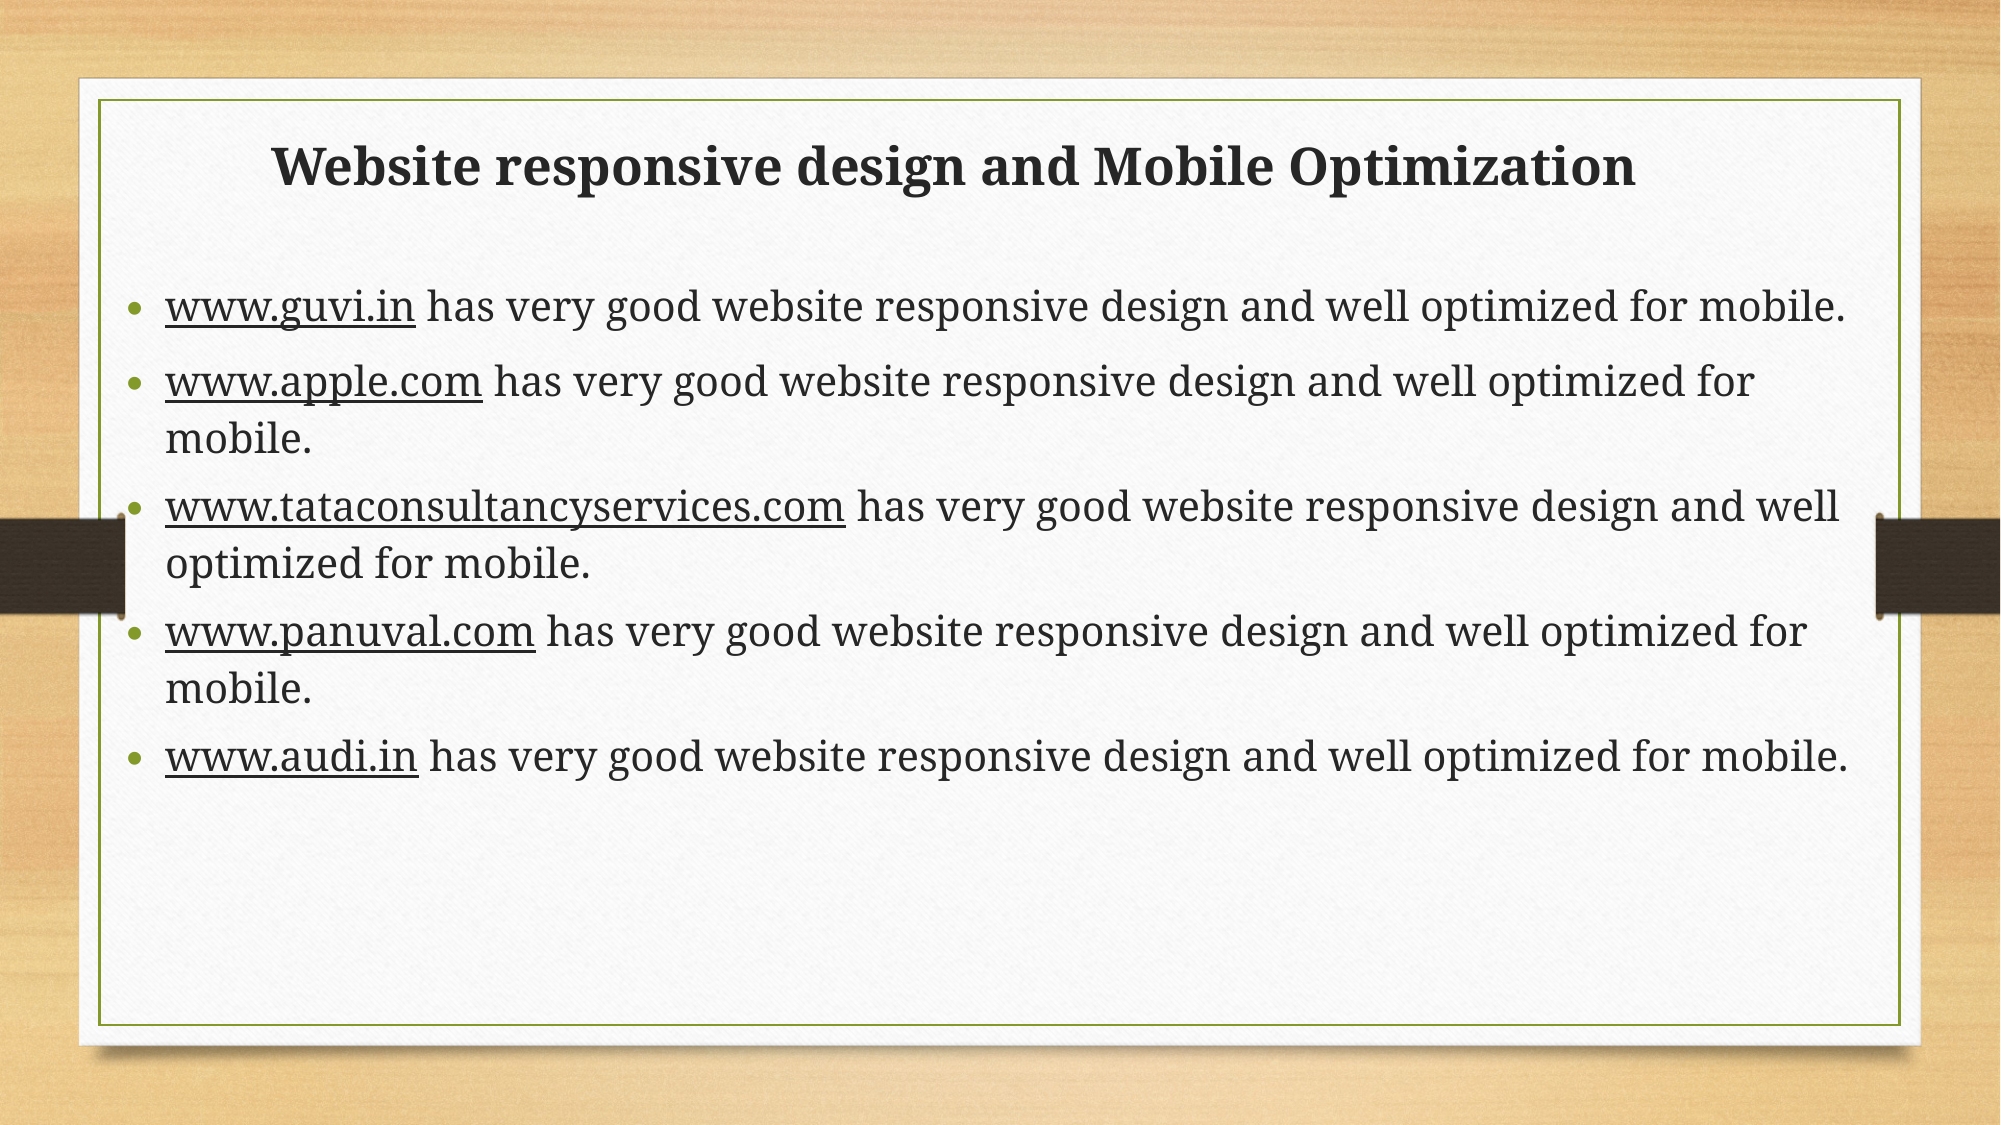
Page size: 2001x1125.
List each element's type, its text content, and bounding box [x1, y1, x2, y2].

list www.guvi.in has very good website responsive design and well optimized for mobile. www.apple.com has very good website responsive design and well optimized for mobile. www.tataconsultancyservices.com has very good website responsive design and well optimized for mobile. www.panuval.com has very good website responsive design and well optimized for mobile. www.audi.in has very good website responsive design and well optimized for mobile. [111, 272, 1880, 882]
picture [0, 0, 2001, 1125]
title Website responsive design and Mobile Optimization [90, 56, 1832, 273]
